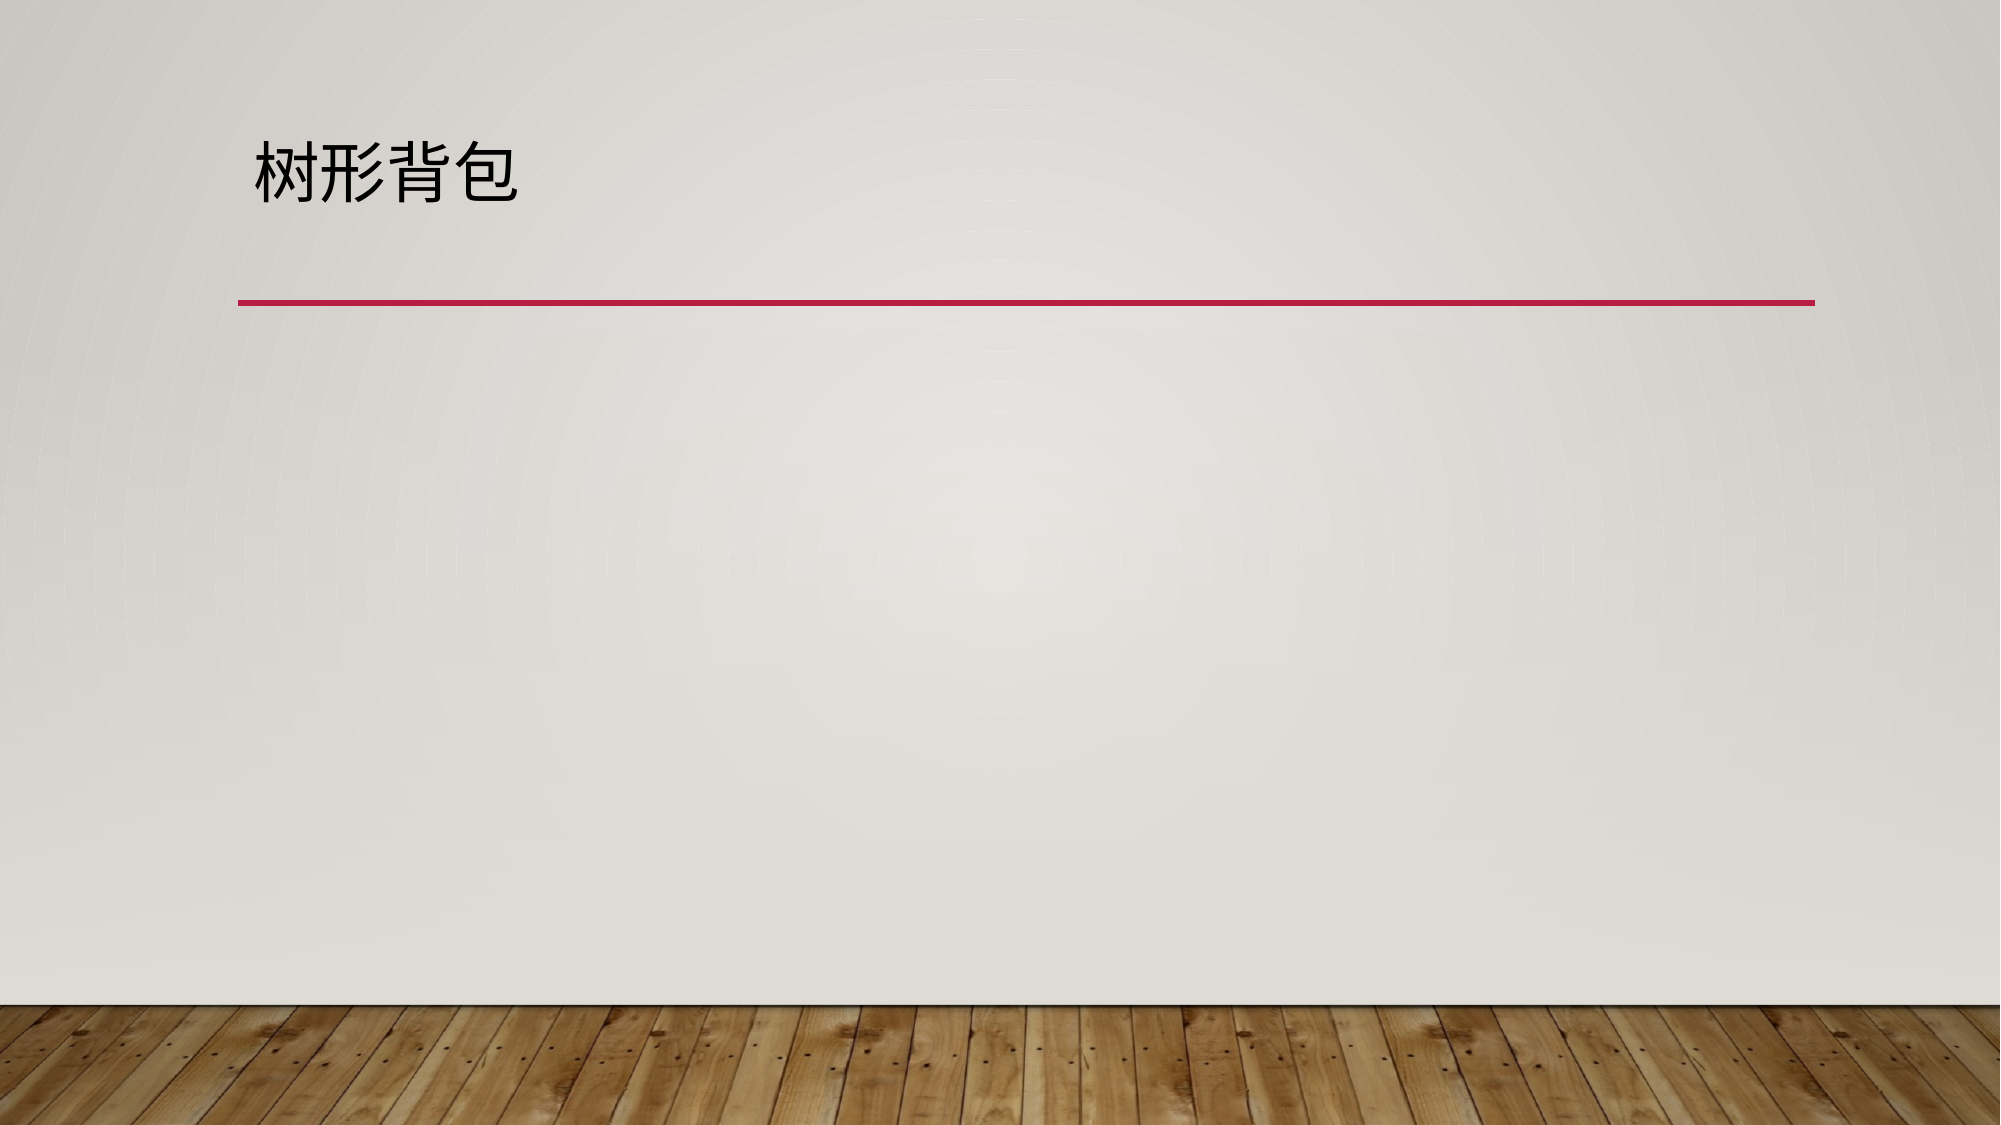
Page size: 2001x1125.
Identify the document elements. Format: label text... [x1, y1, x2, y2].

title 树形背包 [238, 131, 1814, 305]
picture [0, 1005, 2000, 1125]
